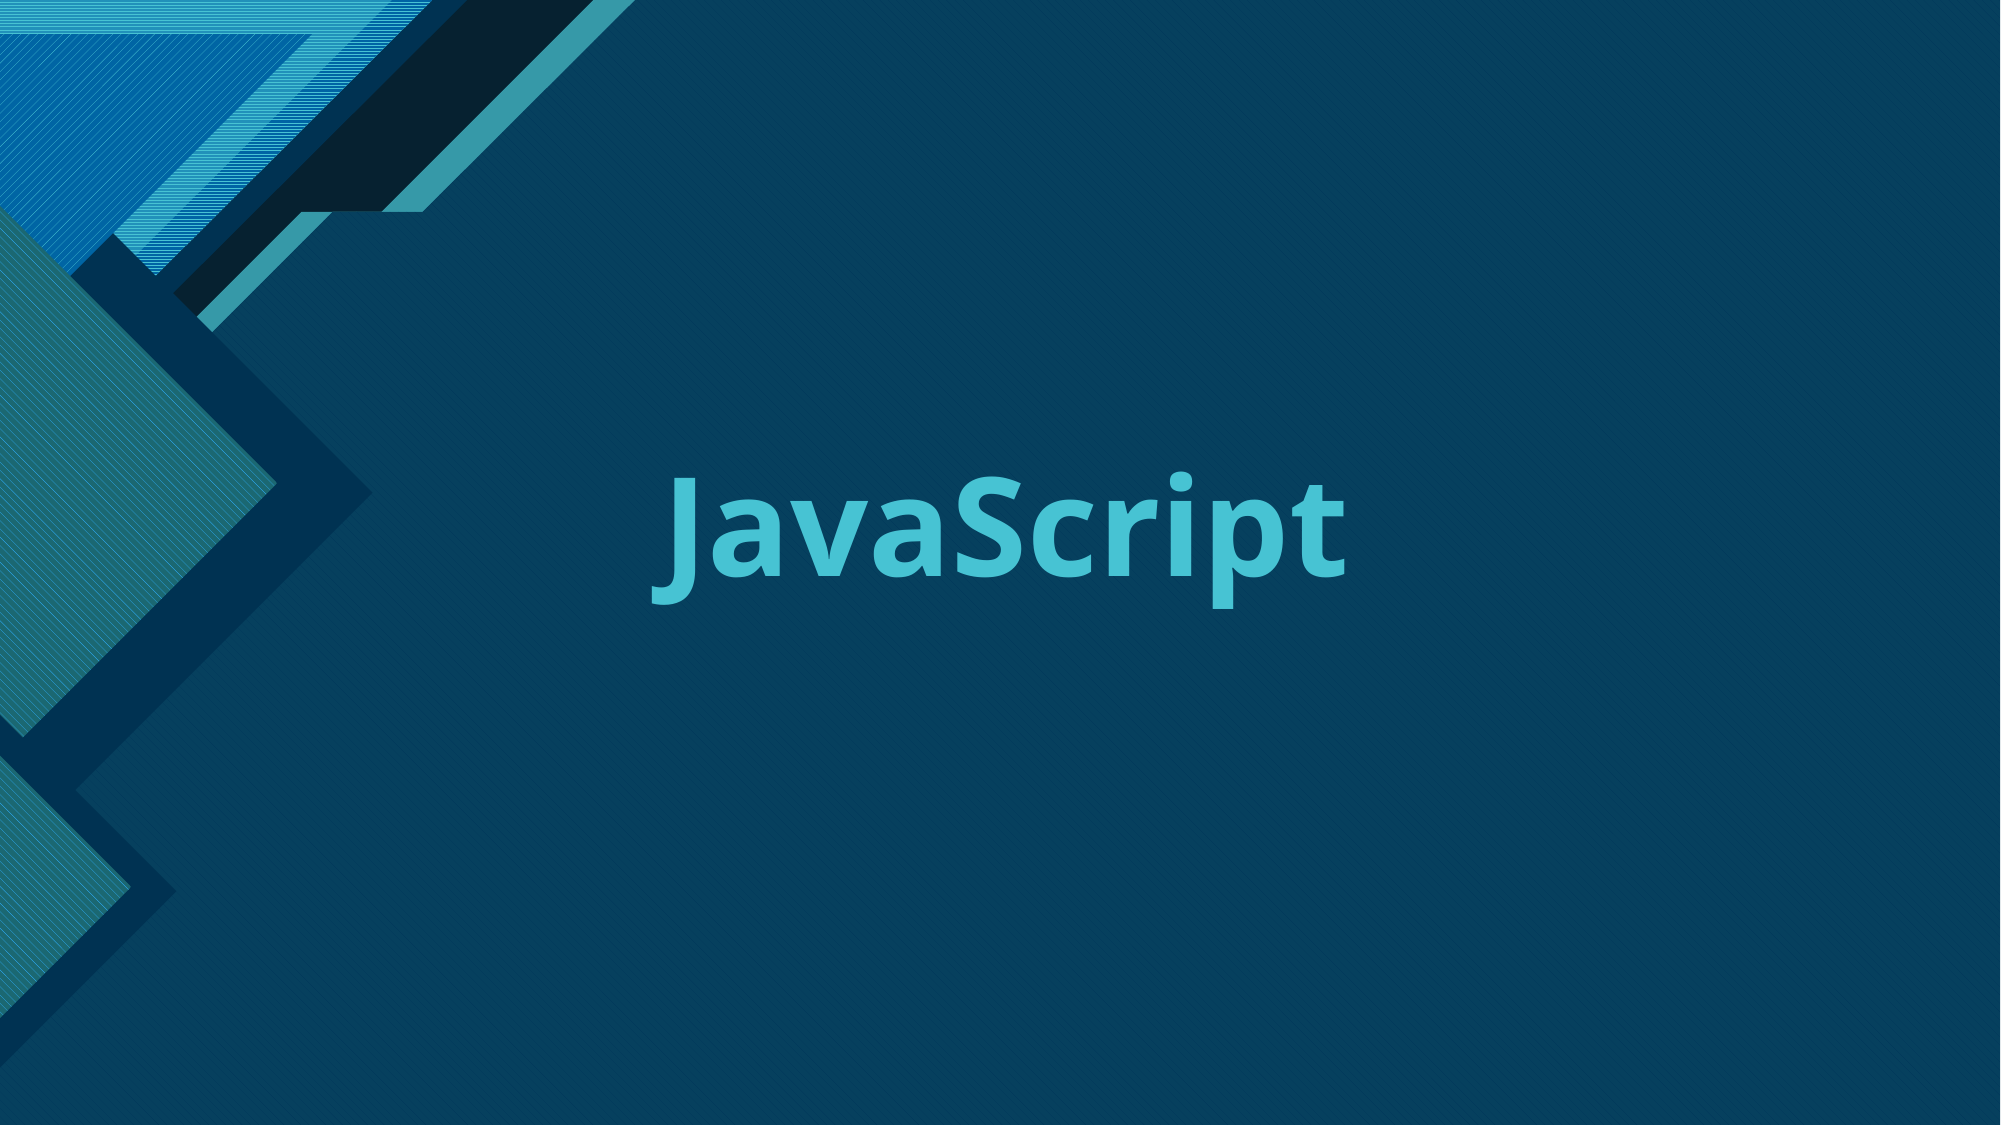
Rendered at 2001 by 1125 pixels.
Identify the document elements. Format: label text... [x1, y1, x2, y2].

title JavaScript [647, 409, 1471, 614]
